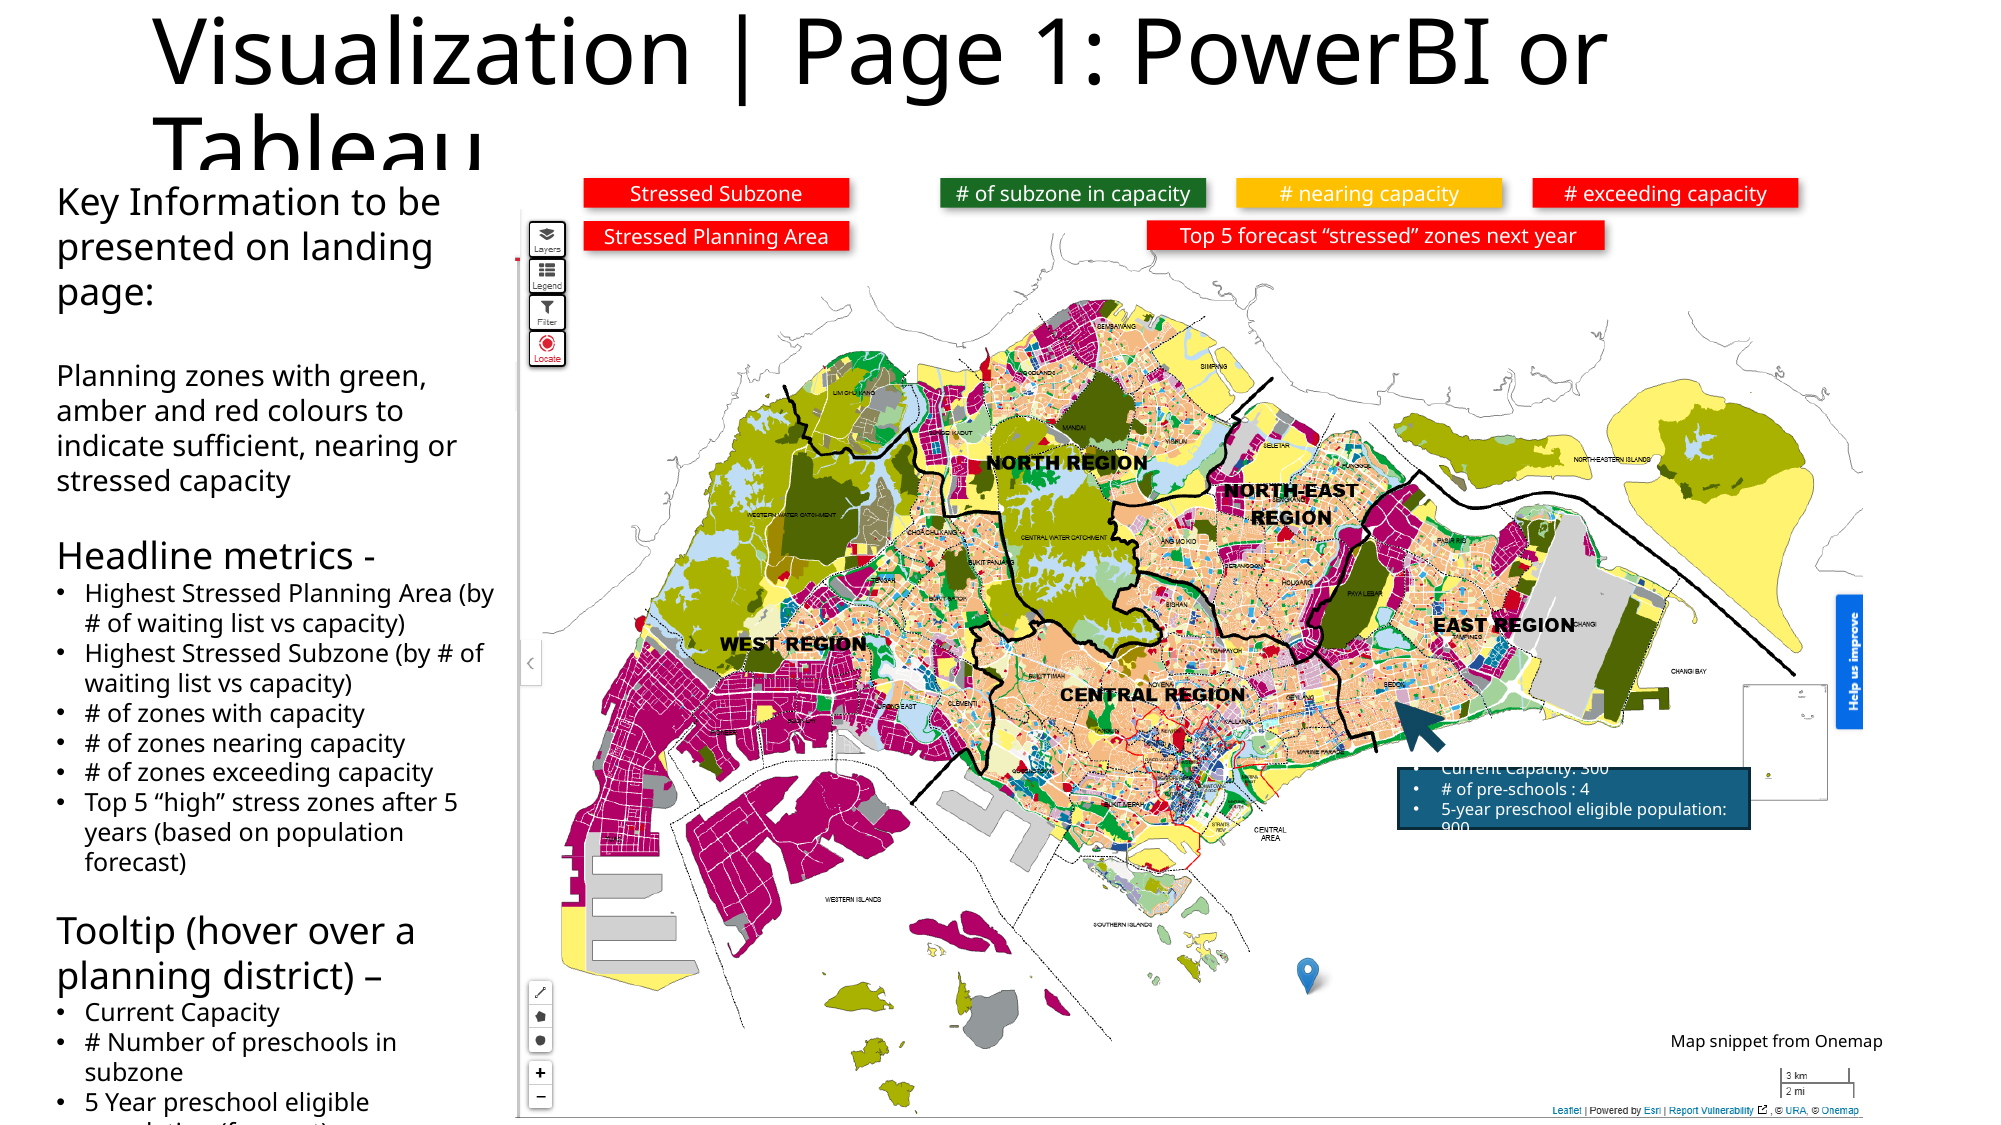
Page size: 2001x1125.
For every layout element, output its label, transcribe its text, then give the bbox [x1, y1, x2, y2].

text_box # exceeding capacity [1531, 177, 1800, 208]
text_box Stressed Subzone [582, 177, 851, 208]
text_box # nearing capacity [1235, 177, 1504, 208]
text_box # of subzone in capacity [939, 177, 1208, 208]
text_box Map snippet from Onemap [1863, 1023, 1988, 1059]
title Visualization | Page 1: PowerBI or Tableau [137, 26, 1863, 182]
picture [166, 208, 1863, 1119]
text_box Key Information to be presented on landing page: Planning zones with green, amber and red colours to indicate sufficient, nearing or stressed capacity Headline metrics - Highest Stressed Planning Area (by # of waiting list vs capacity) Highest Stressed Subzone (by # of waiting list vs capacity) # of zones with capacity # of zones nearing capacity # of zones exceeding capacity Top 5 “high” stress zones after 5 years (based on population forecast) Tooltip (hover over a planning district) – Current Capacity # Number of preschools in subzone 5 Year preschool eligible population (forecast) [41, 170, 516, 1125]
